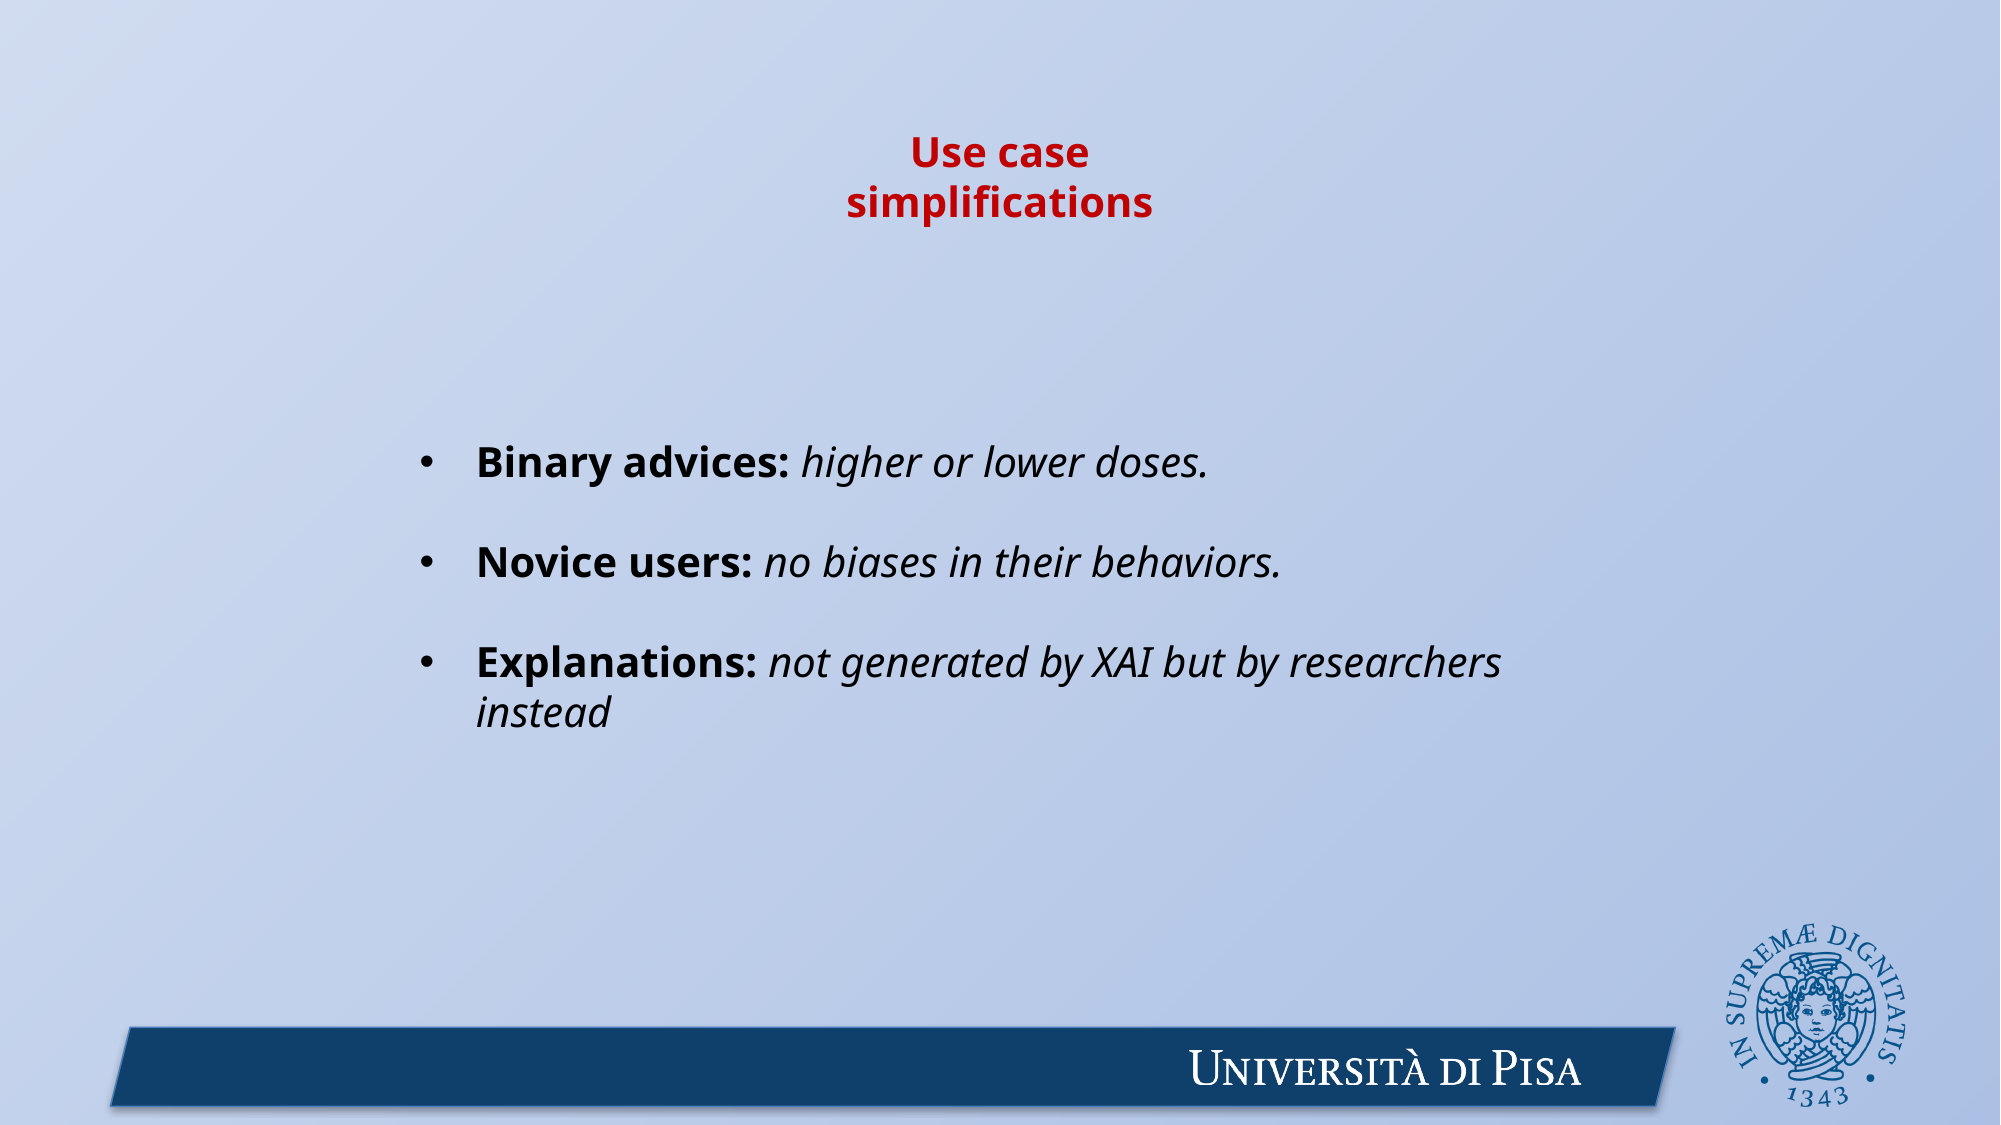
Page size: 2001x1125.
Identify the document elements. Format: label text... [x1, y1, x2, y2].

text_box [110, 1027, 1676, 1107]
text_box Binary advices: higher or lower doses. Novice users: no biases in their behaviors. Explanations: not generated by XAI but by researchers instead [404, 428, 1596, 744]
picture [1726, 923, 1906, 1107]
text_box Use case simplifications [738, 118, 1261, 234]
picture [1188, 1048, 1582, 1085]
